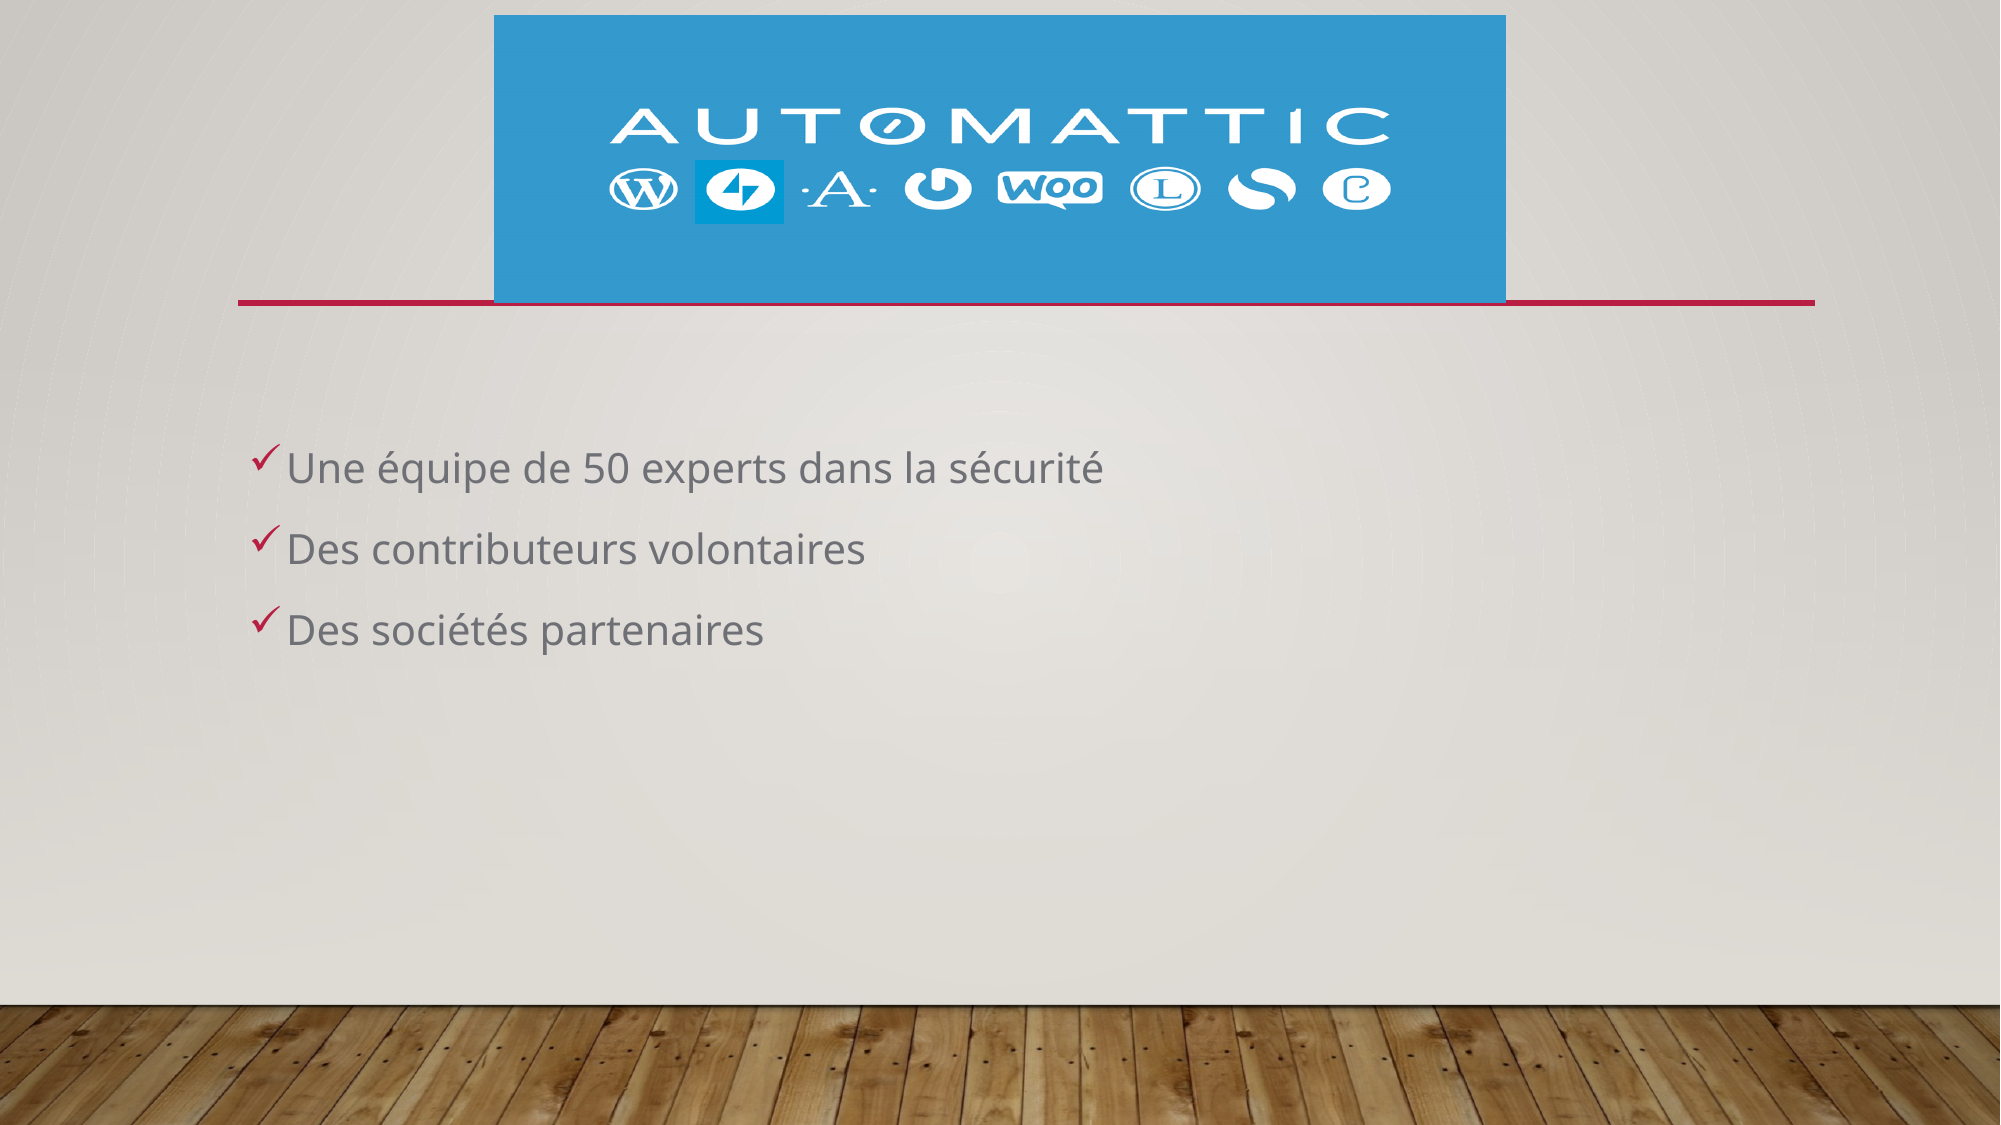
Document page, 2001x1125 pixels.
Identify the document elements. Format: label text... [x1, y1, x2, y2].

list Une équipe de 50 experts dans la sécurité Des contributeurs volontaires Des sociétés partenaires [233, 424, 1810, 800]
picture [494, 15, 1506, 303]
picture [0, 1005, 2000, 1125]
